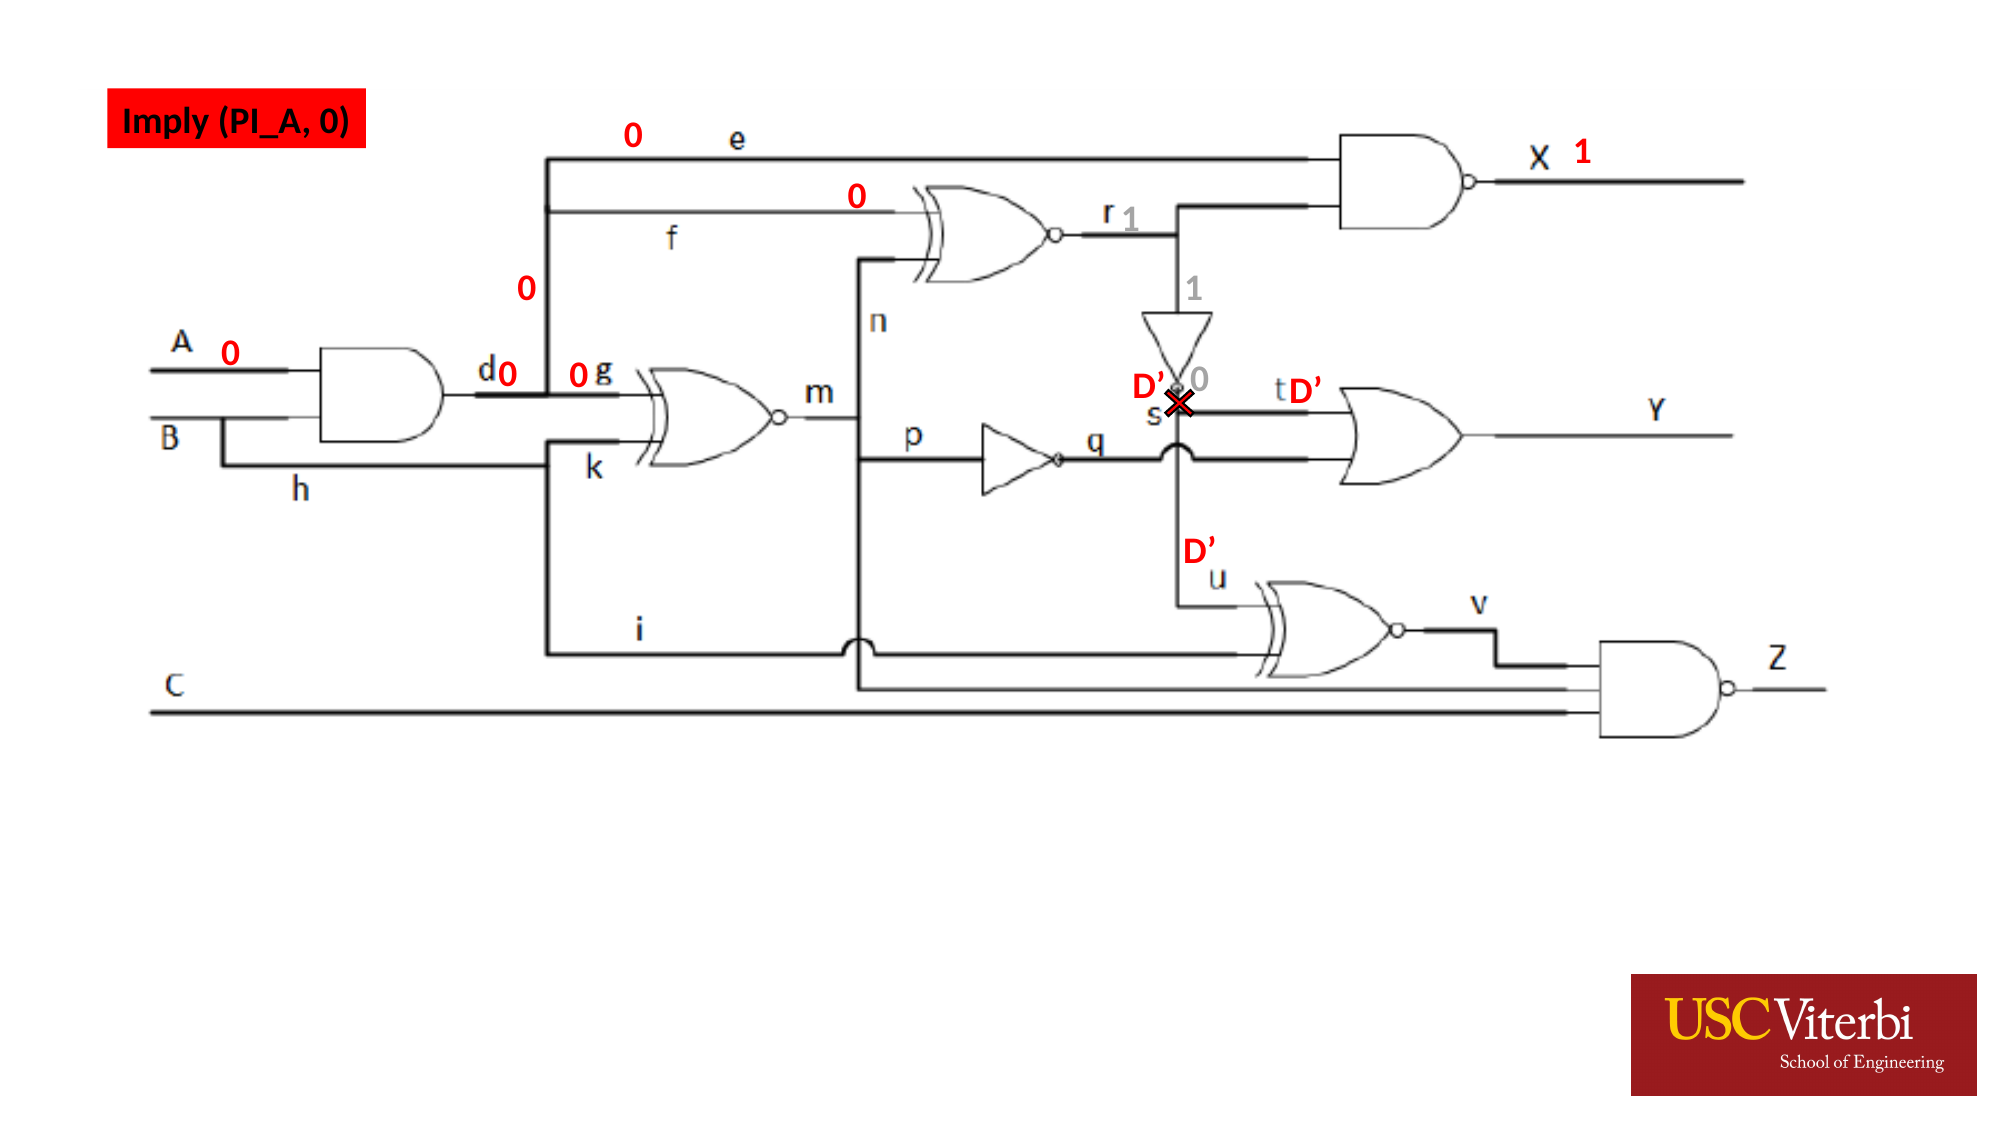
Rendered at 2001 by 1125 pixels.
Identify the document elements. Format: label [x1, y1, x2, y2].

list [78, 88, 1922, 770]
picture [1631, 974, 1977, 1096]
